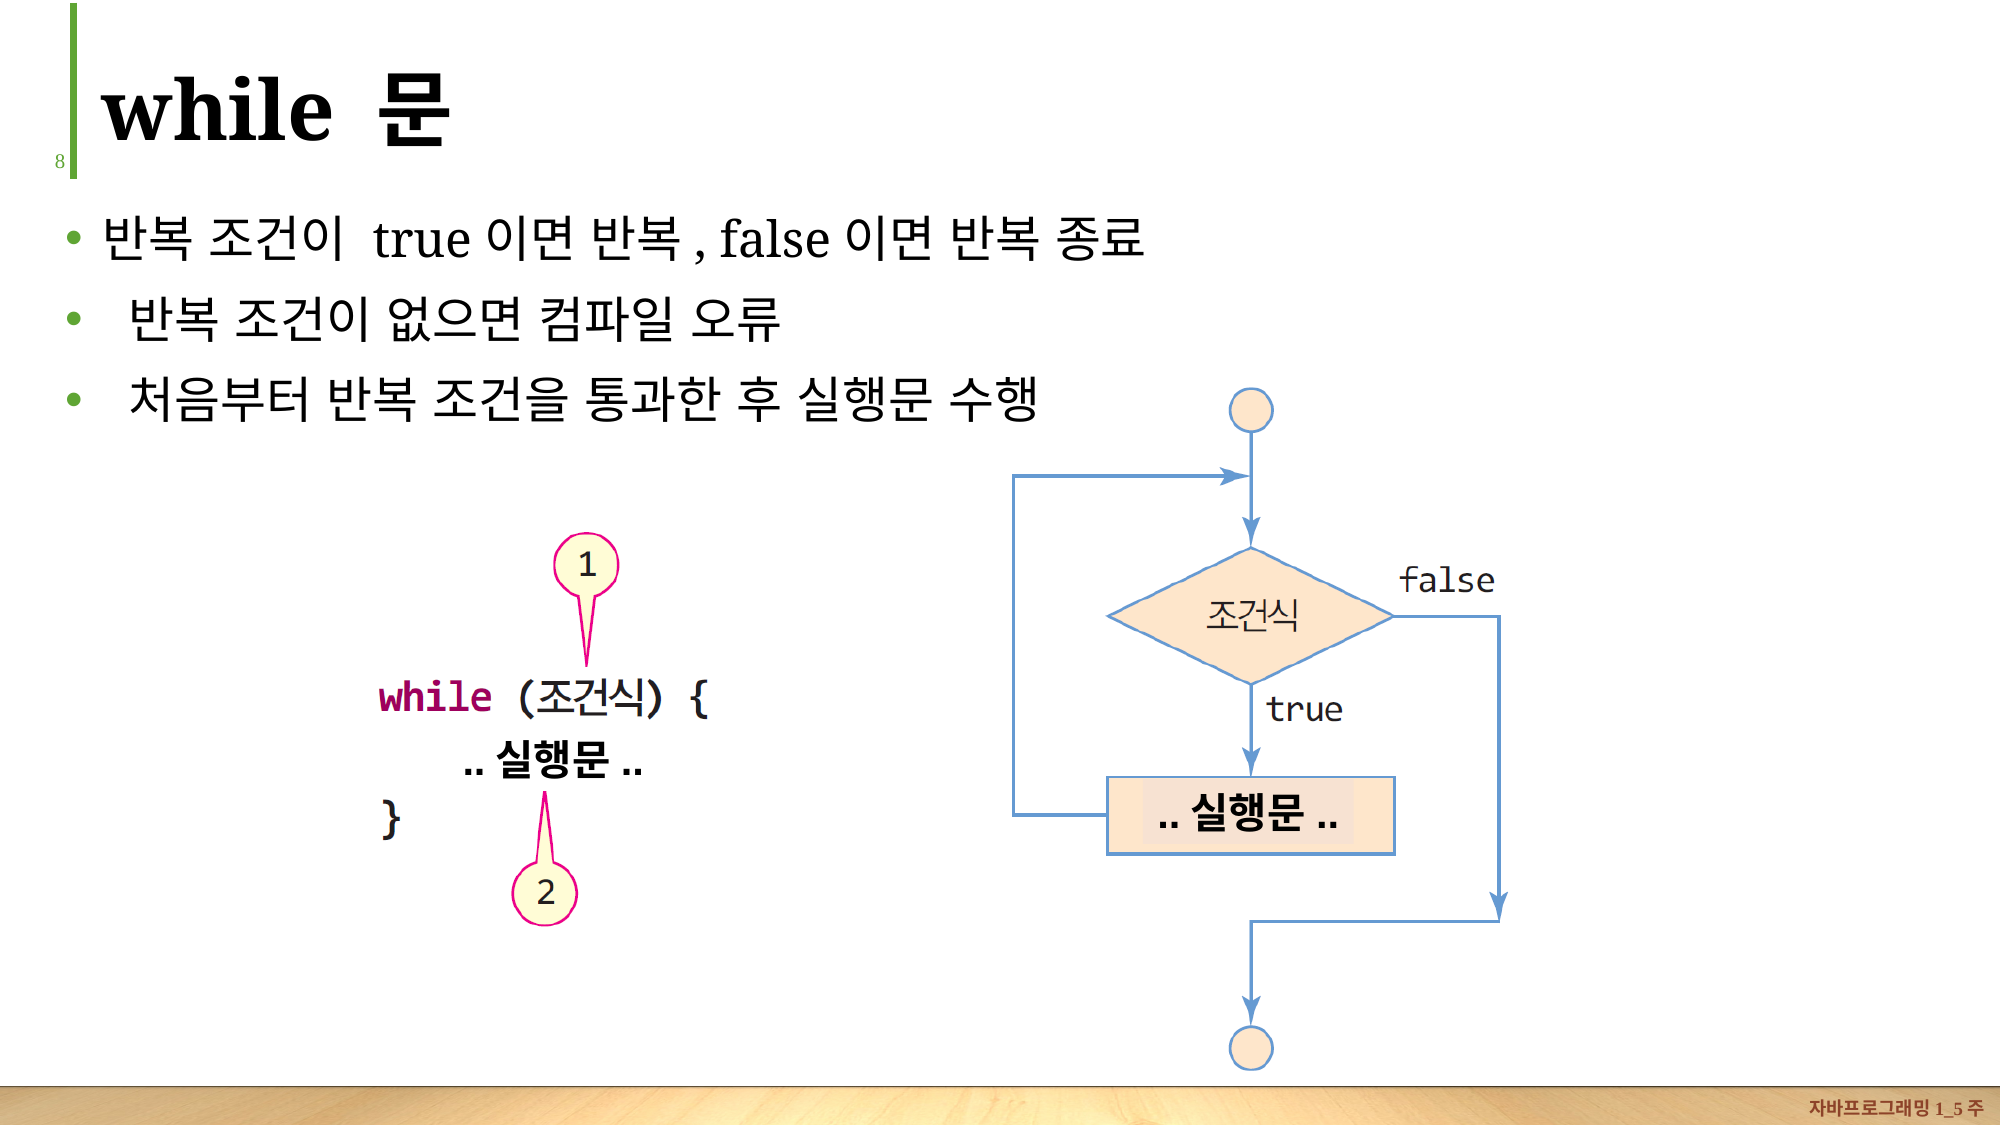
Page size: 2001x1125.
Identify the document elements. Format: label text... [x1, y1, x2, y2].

footer 자바프로그래밍1_5주 [1201, 1091, 2000, 1125]
title while 문 [86, 15, 1649, 167]
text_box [348, 381, 1534, 1082]
list 반복 조건이 true이면 반복, false이면 반복 종료 반복 조건이 없으면 컴파일 오류 처음부터 반복 조건을 통과한 후 실행문 수행 [50, 199, 2000, 1058]
slide_number 7 [19, 140, 81, 188]
picture [0, 1086, 2000, 1125]
